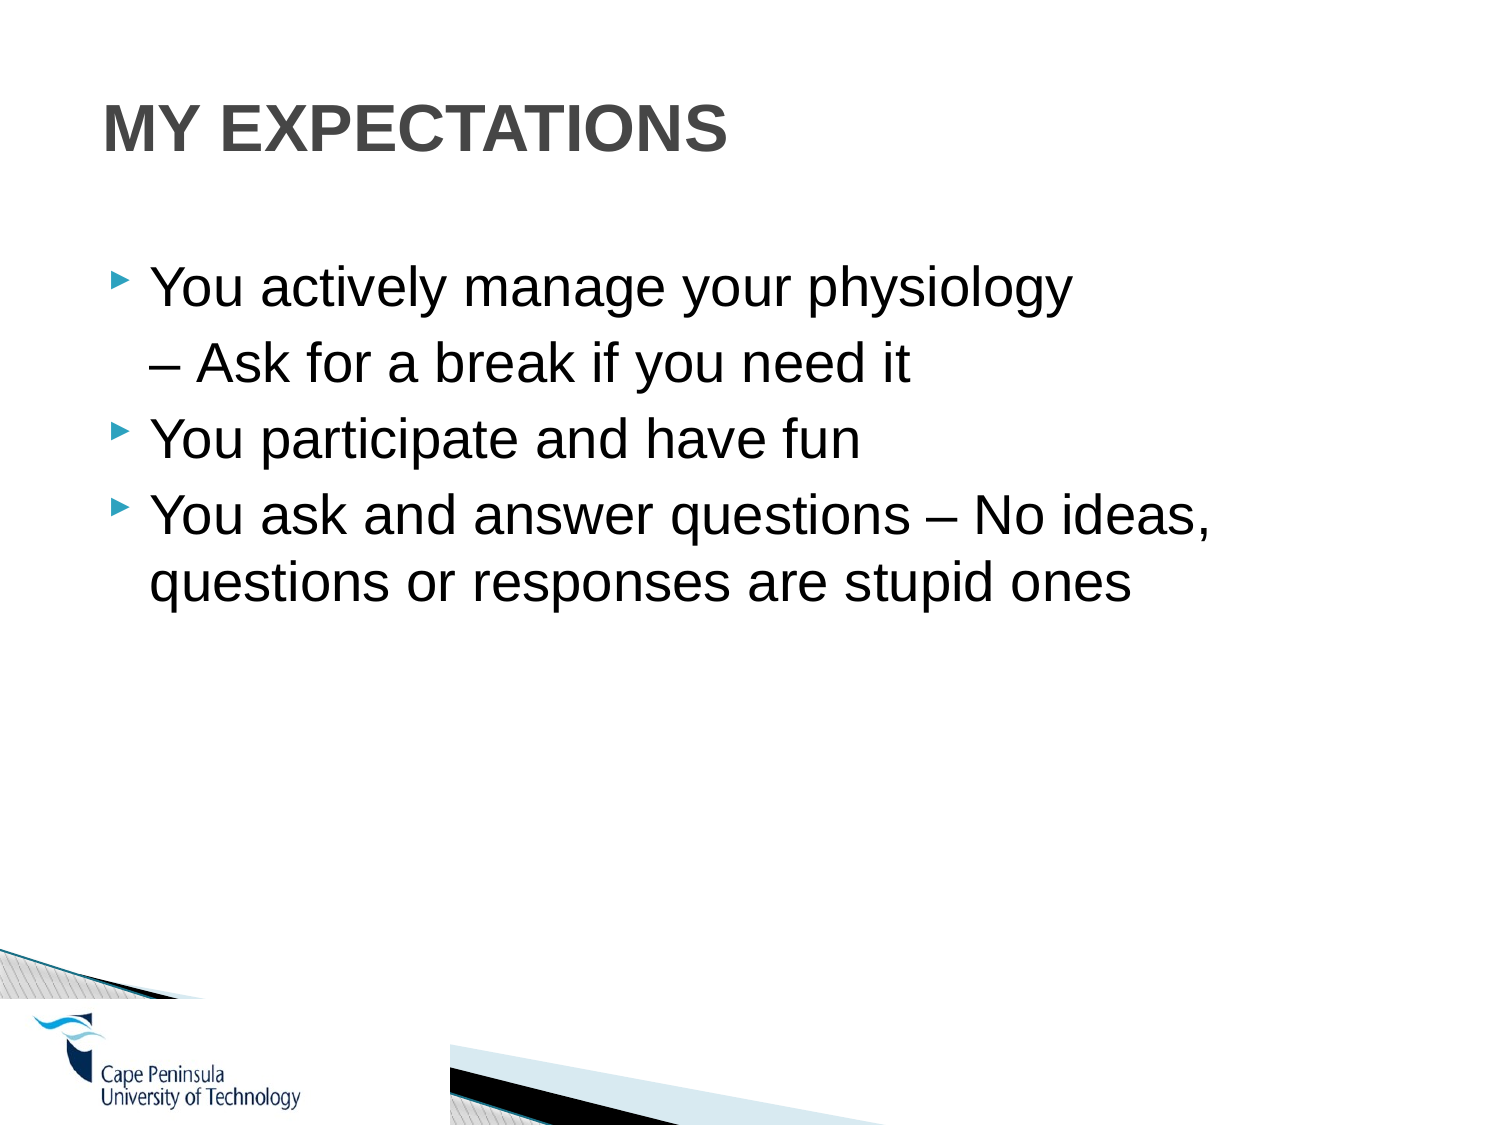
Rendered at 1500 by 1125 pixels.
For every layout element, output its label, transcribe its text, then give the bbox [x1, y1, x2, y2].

title MY EXPECTATIONS [87, 37, 1438, 213]
list You actively manage your physiology – Ask for a break if you need it You participate and have fun You ask and answer questions – No ideas, questions or responses are stupid ones [75, 242, 1425, 986]
picture [0, 999, 450, 1125]
